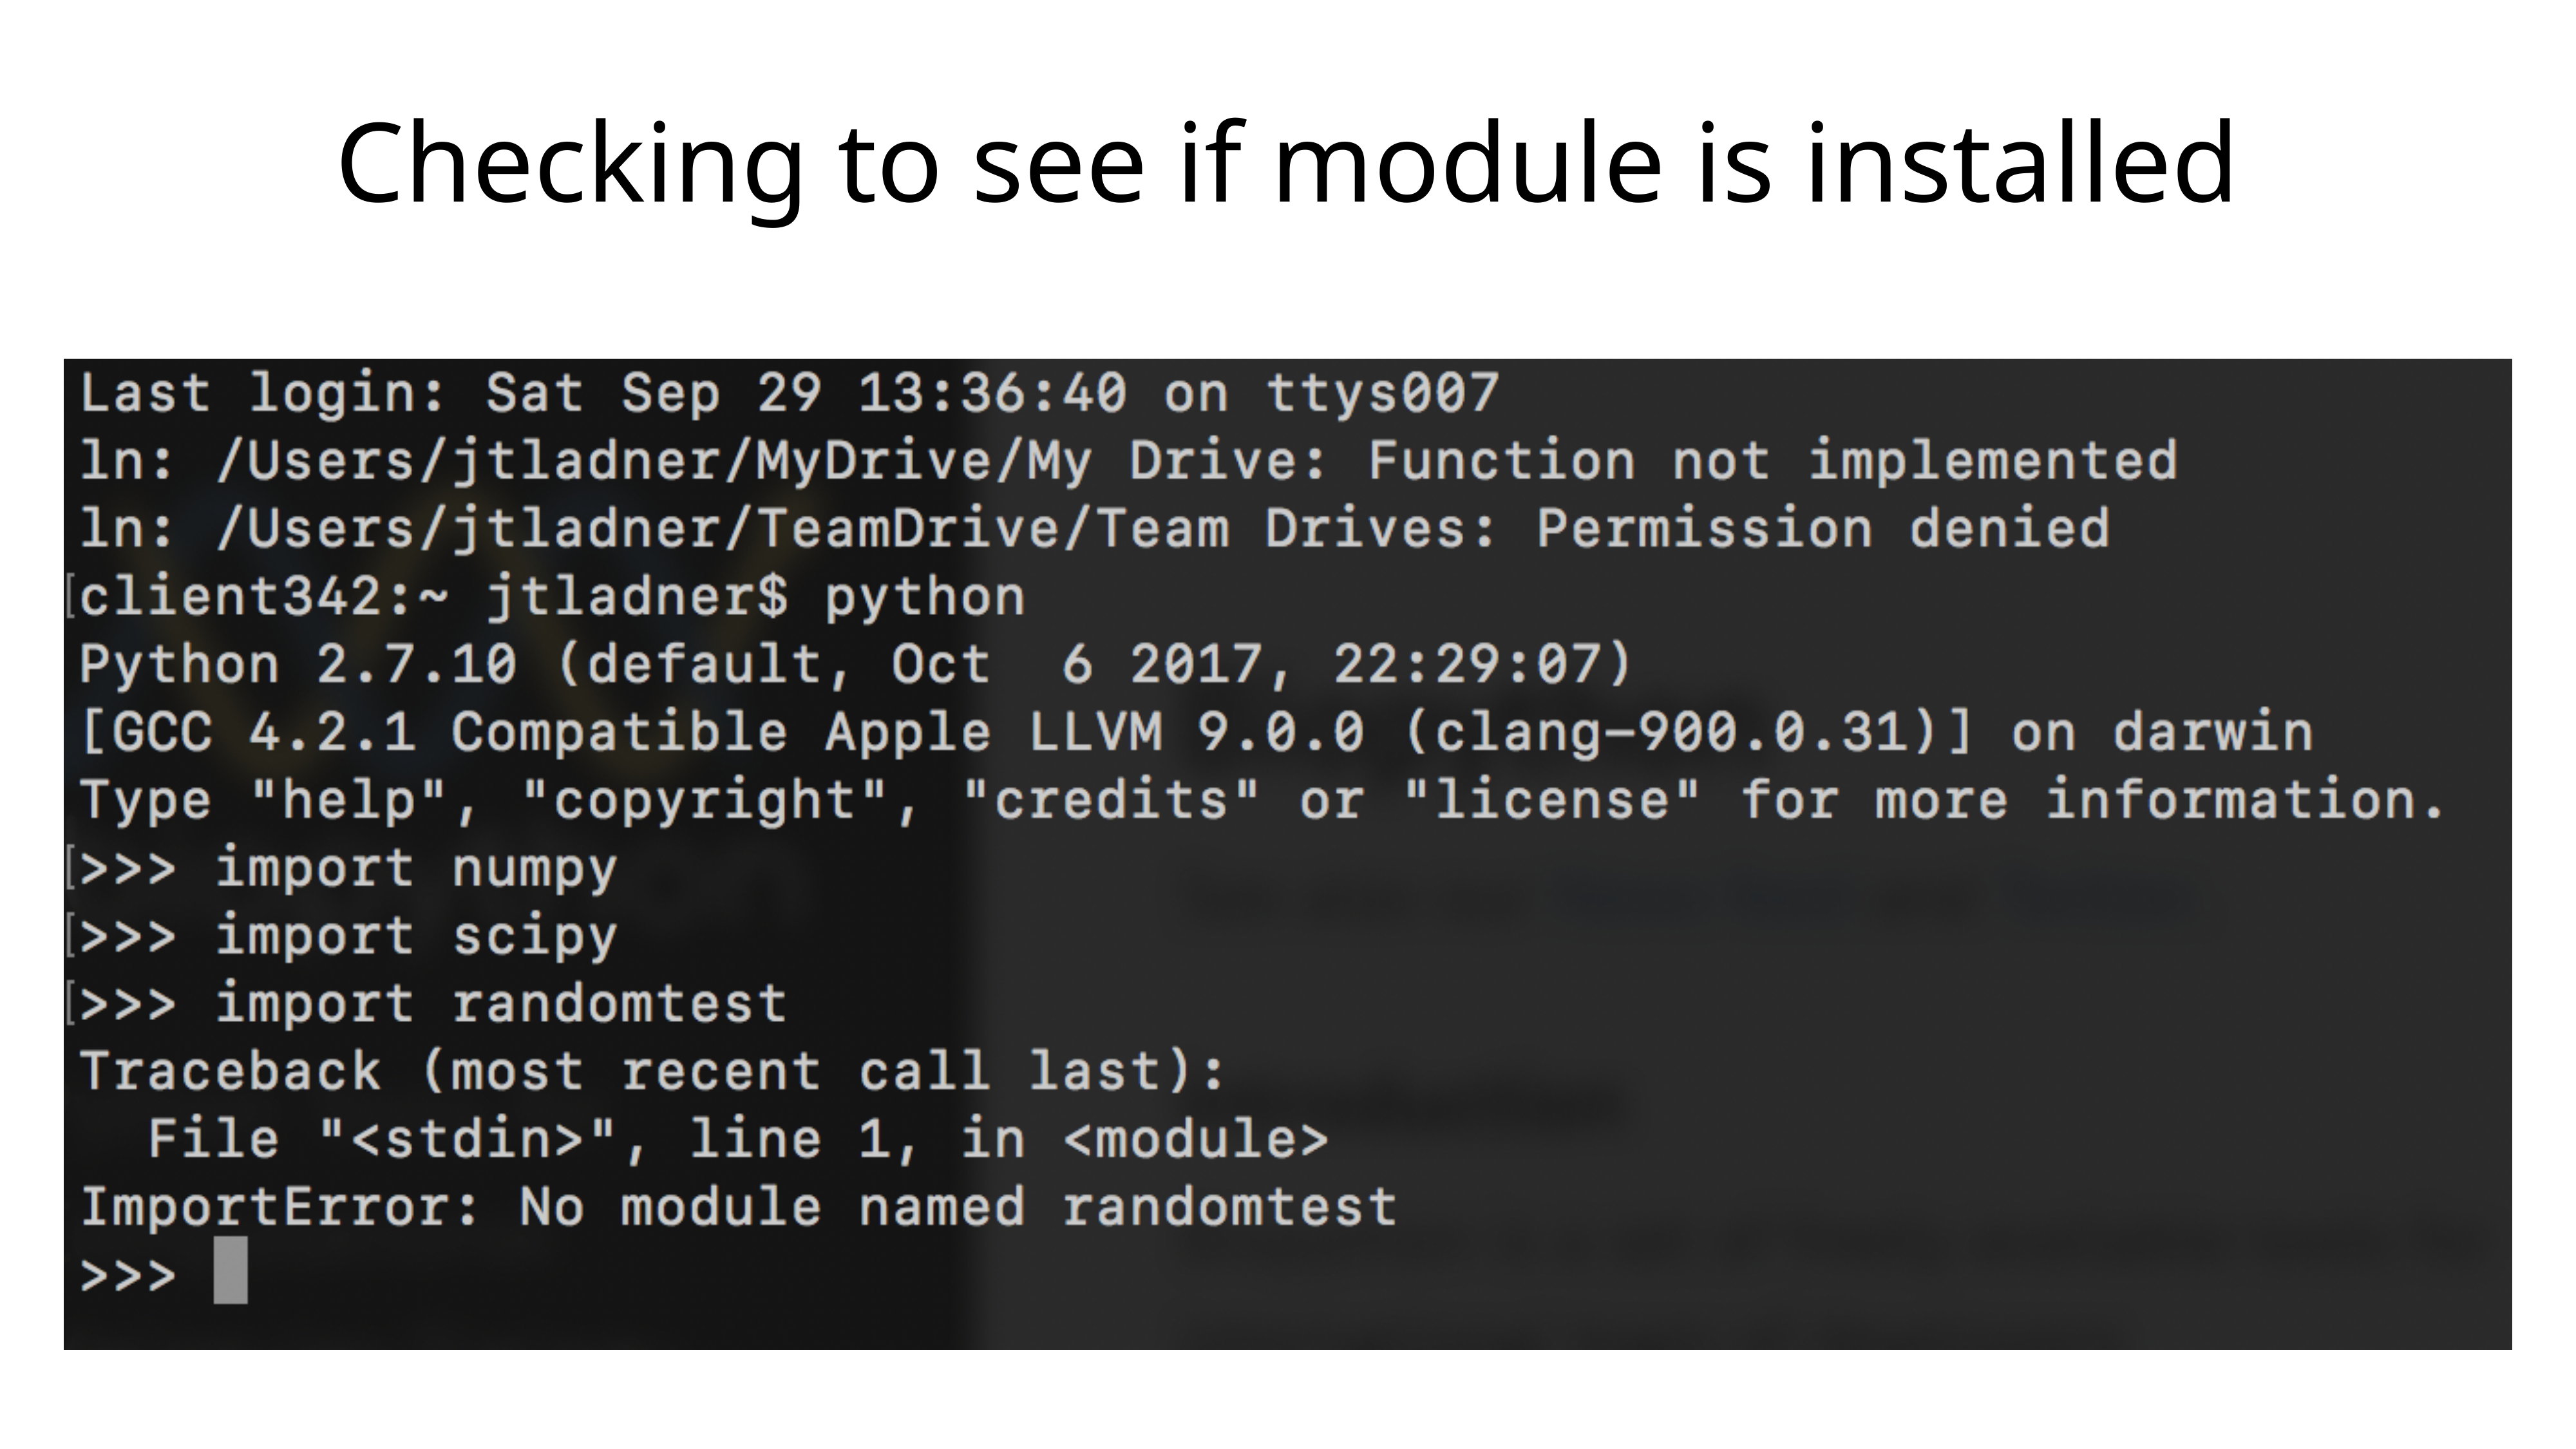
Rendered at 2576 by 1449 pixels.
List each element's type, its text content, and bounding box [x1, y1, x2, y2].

picture [64, 359, 2512, 1350]
title Checking to see if module is installed [178, 37, 2398, 279]
